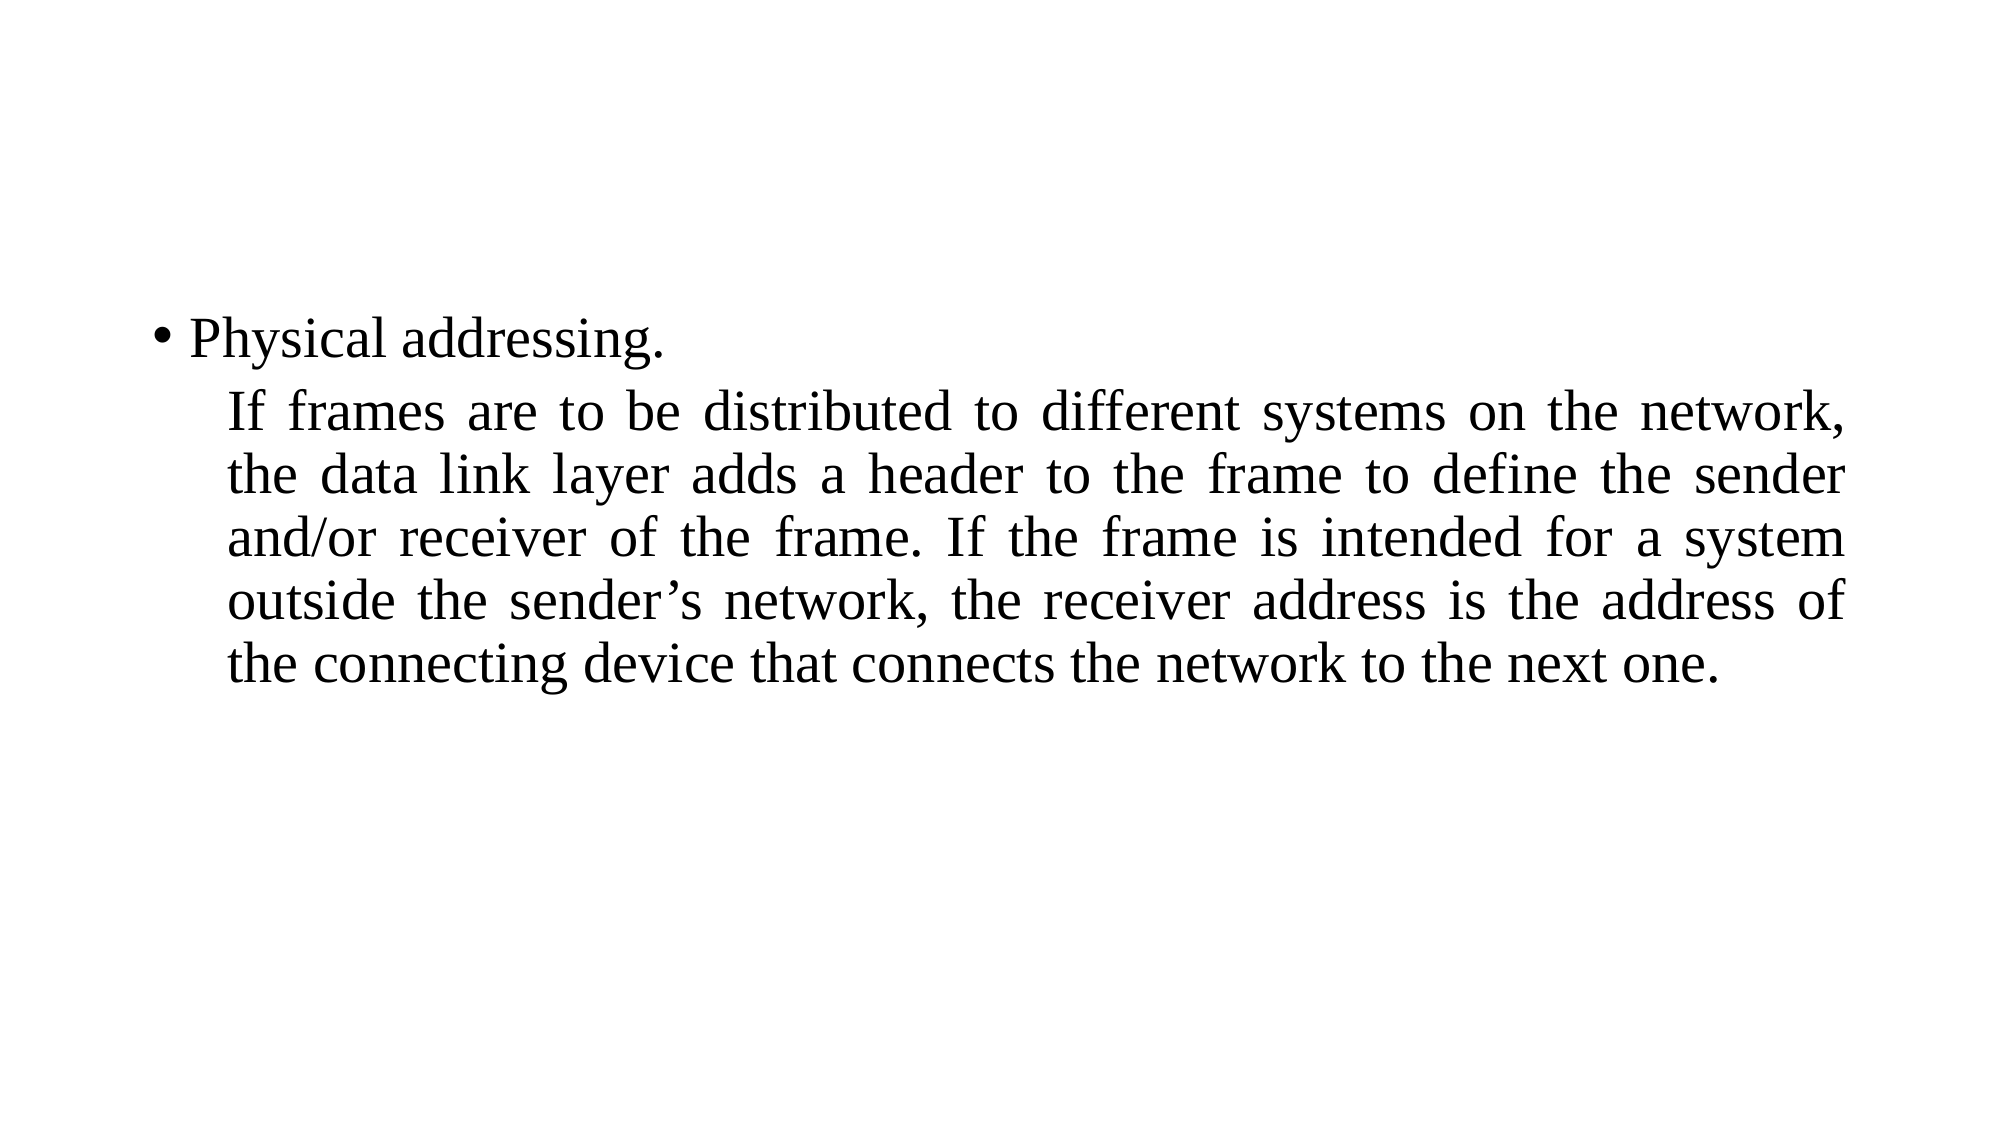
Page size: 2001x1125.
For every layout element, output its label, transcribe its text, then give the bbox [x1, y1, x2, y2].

list Physical addressing. If frames are to be distributed to different systems on the network, the data link layer adds a header to the frame to define the sender and/or receiver of the frame. If the frame is intended for a system outside the sender’s network, the receiver address is the address of the connecting device that connects the network to the next one. [137, 299, 1863, 1014]
